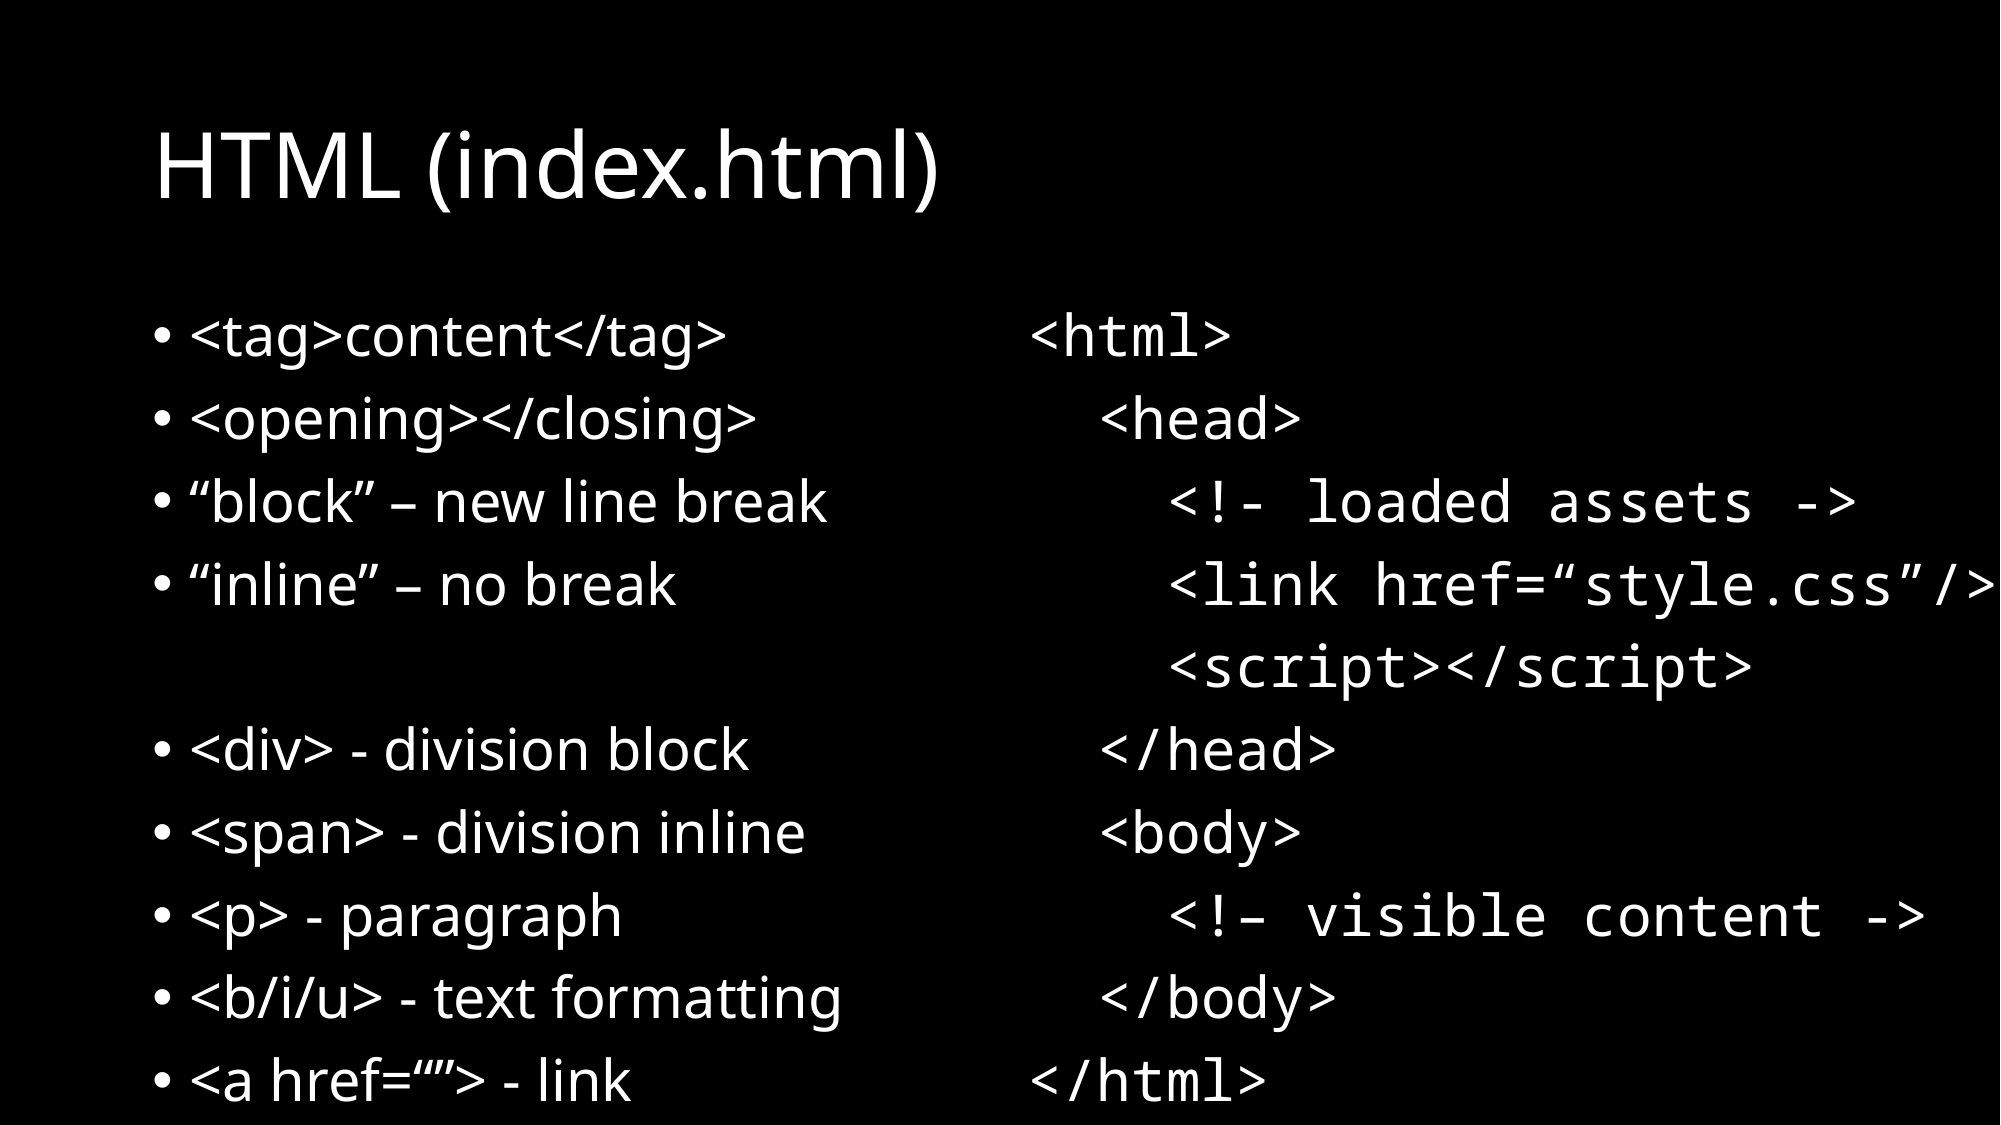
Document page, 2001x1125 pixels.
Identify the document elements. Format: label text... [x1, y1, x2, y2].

list <html> <head> <!- loaded assets -> <link href=“style.css”/> <script></script> </head> <body> <!– visible content -> </body> </html> [1012, 299, 2000, 1125]
title HTML (index.html) [137, 59, 1863, 278]
list <tag>content</tag> <opening></closing> “block” – new line break “inline” – no break <div> - division block <span> - division inline <p> - paragraph <b/i/u> - text formatting <a href=“”> - link [137, 299, 988, 1125]
